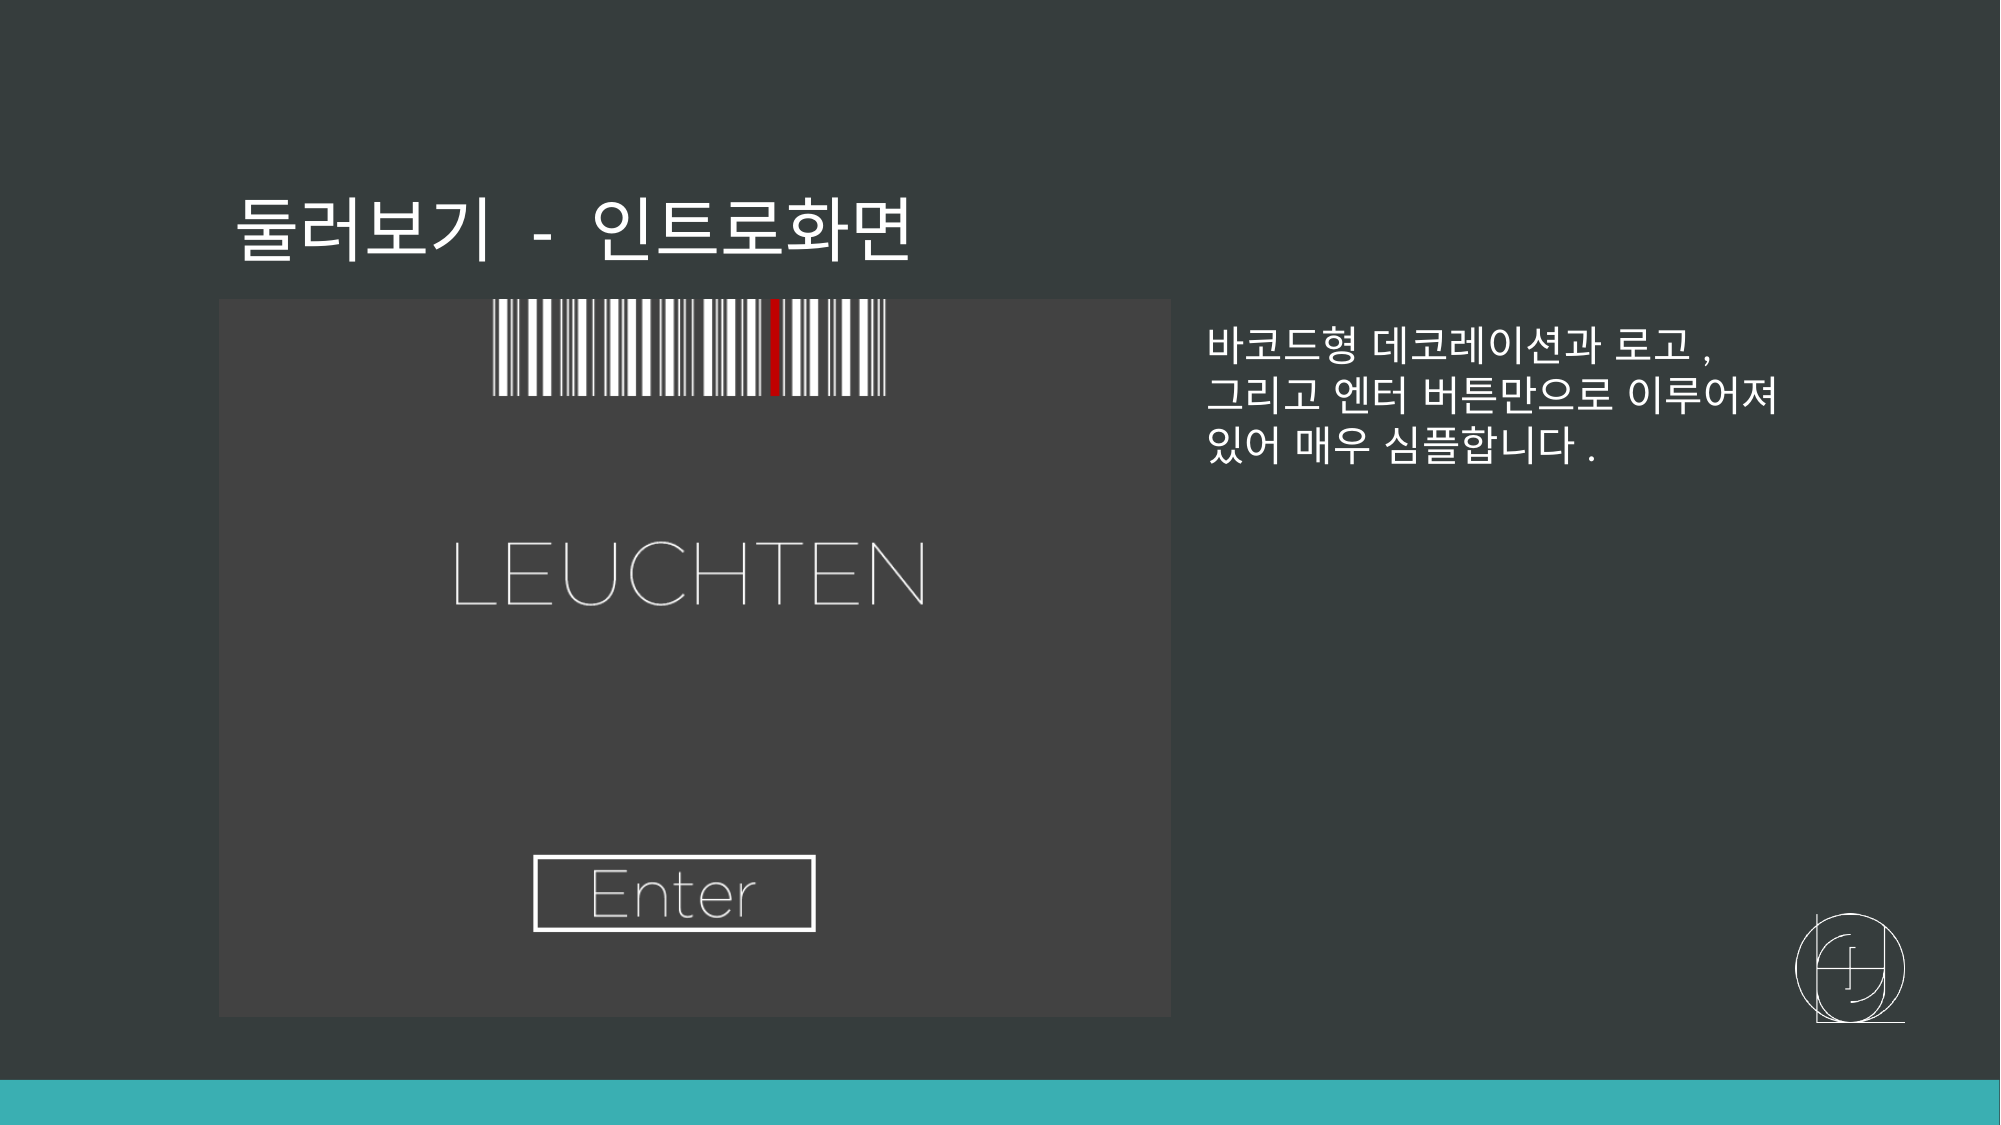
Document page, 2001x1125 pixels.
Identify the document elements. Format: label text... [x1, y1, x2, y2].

picture [1795, 913, 1905, 1023]
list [219, 299, 1171, 1017]
text_box 바코드형 데코레이션과 로고, 그리고 엔터 버튼만으로 이루어져 있어 매우 심플합니다. [1191, 312, 1817, 478]
title 둘러보기 - 인트로화면 [219, 76, 1780, 279]
